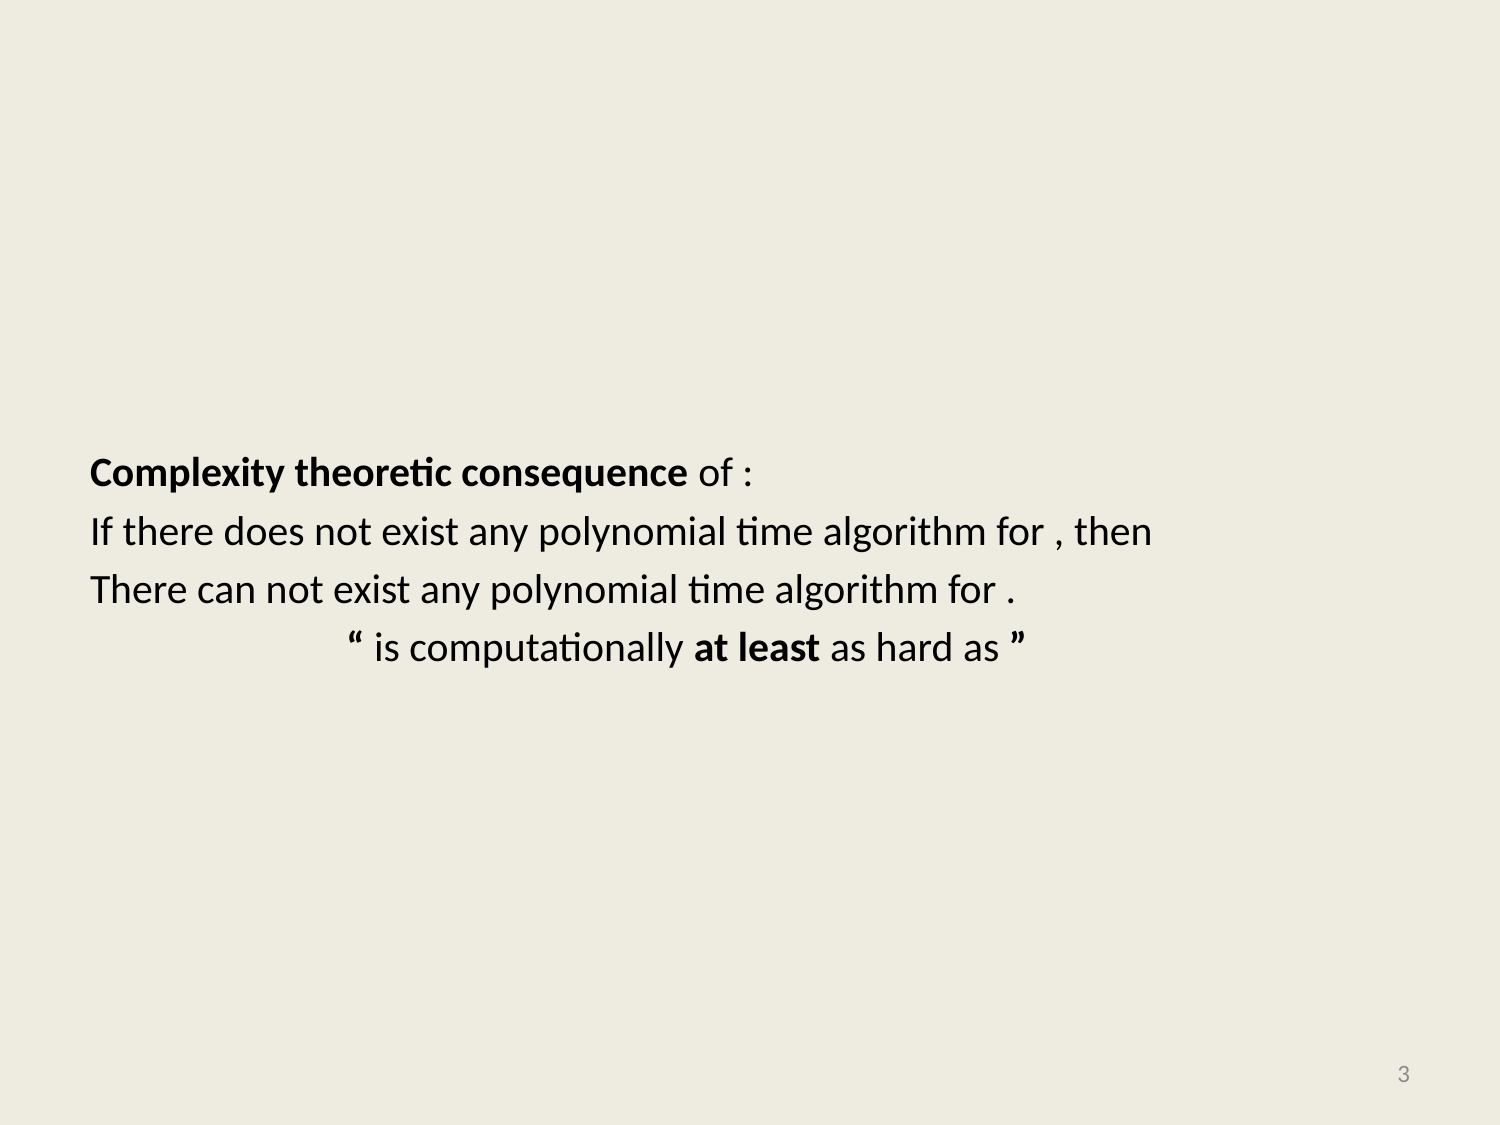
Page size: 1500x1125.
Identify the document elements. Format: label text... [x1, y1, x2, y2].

slide_number 3 [1074, 1042, 1425, 1103]
